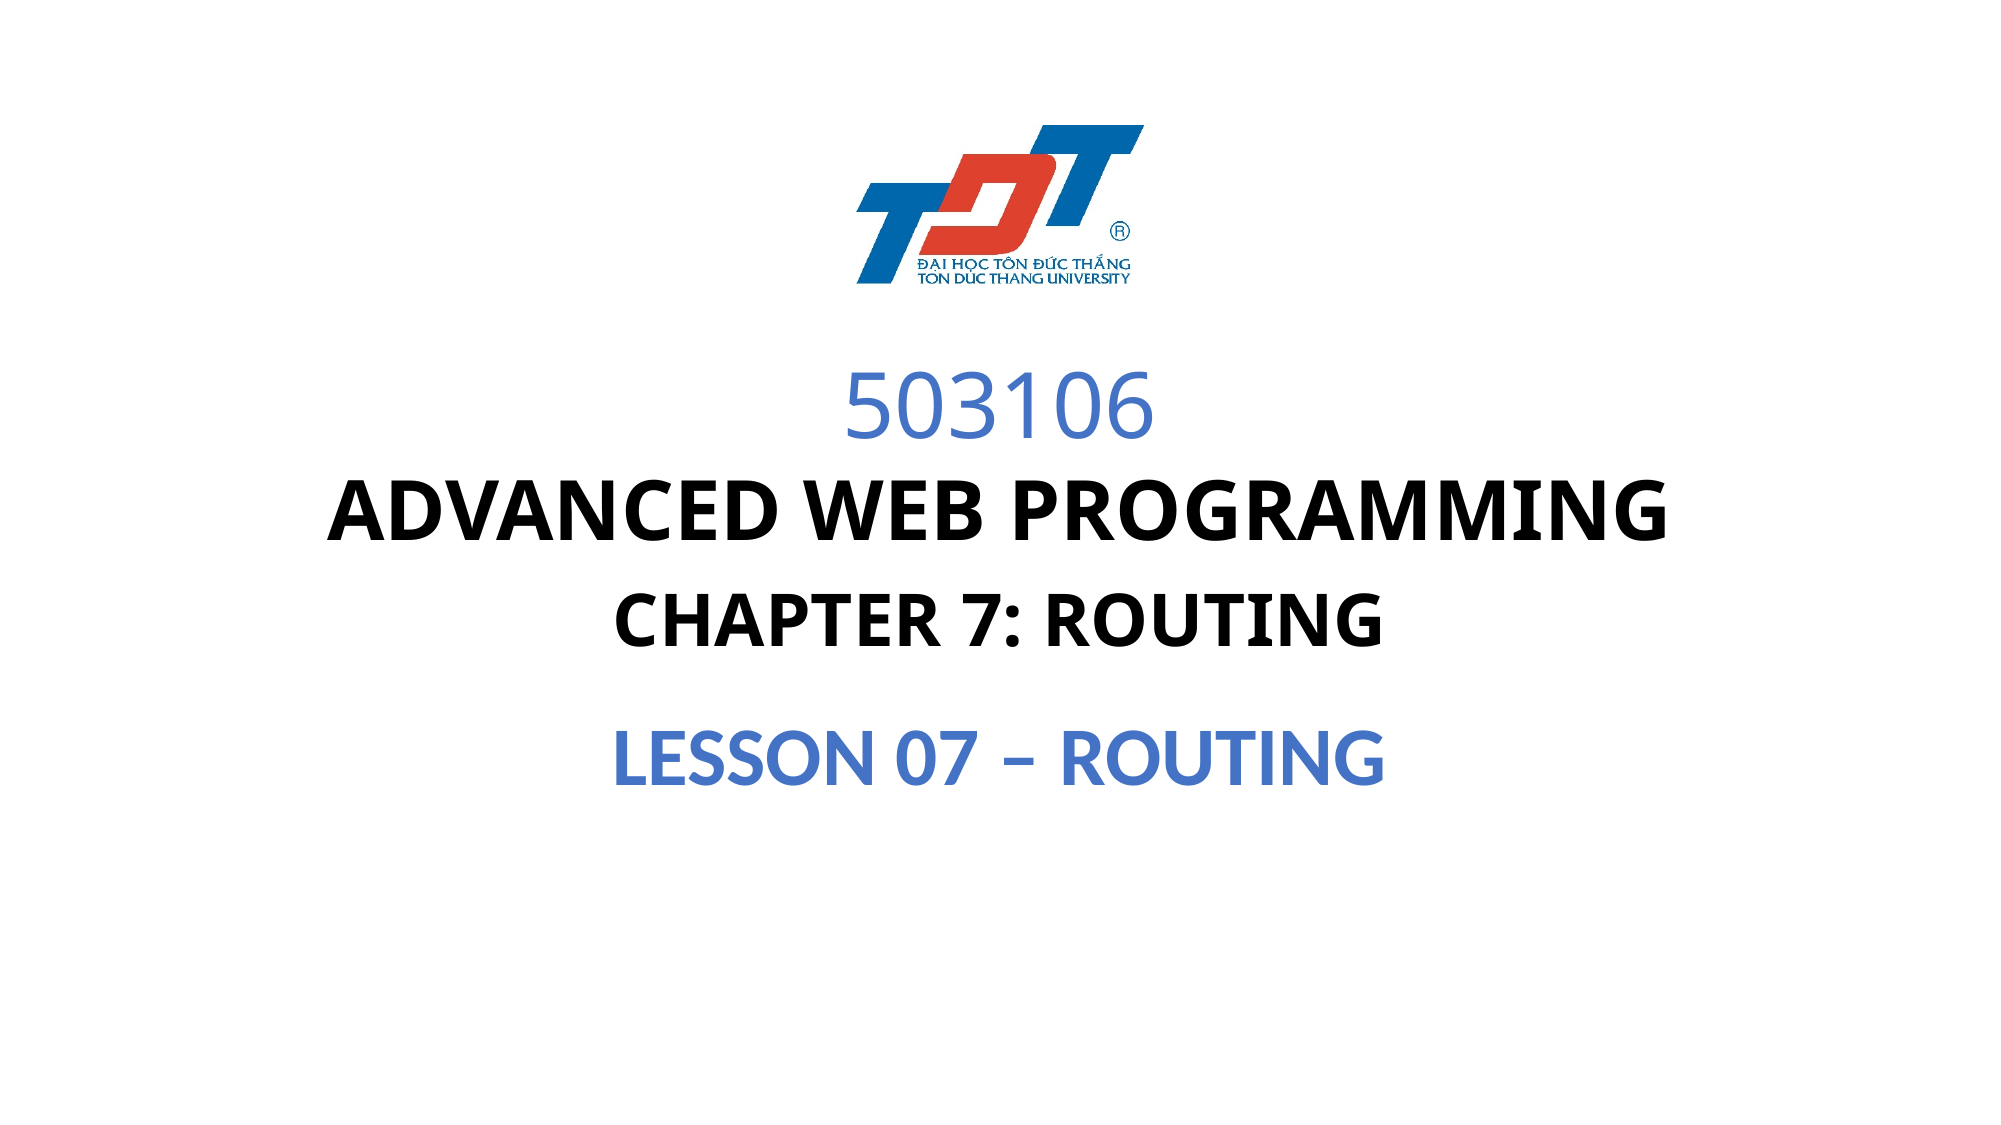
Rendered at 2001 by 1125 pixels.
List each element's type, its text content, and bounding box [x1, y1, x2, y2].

picture [856, 125, 1144, 284]
text_box LESSON 07 – ROUTING [249, 705, 1750, 819]
text_box CHAPTER 7: ROUTING [249, 576, 1750, 690]
subtitle ADVANCED WEB PROGRAMMING [249, 461, 1750, 575]
title 503106 [249, 340, 1750, 461]
